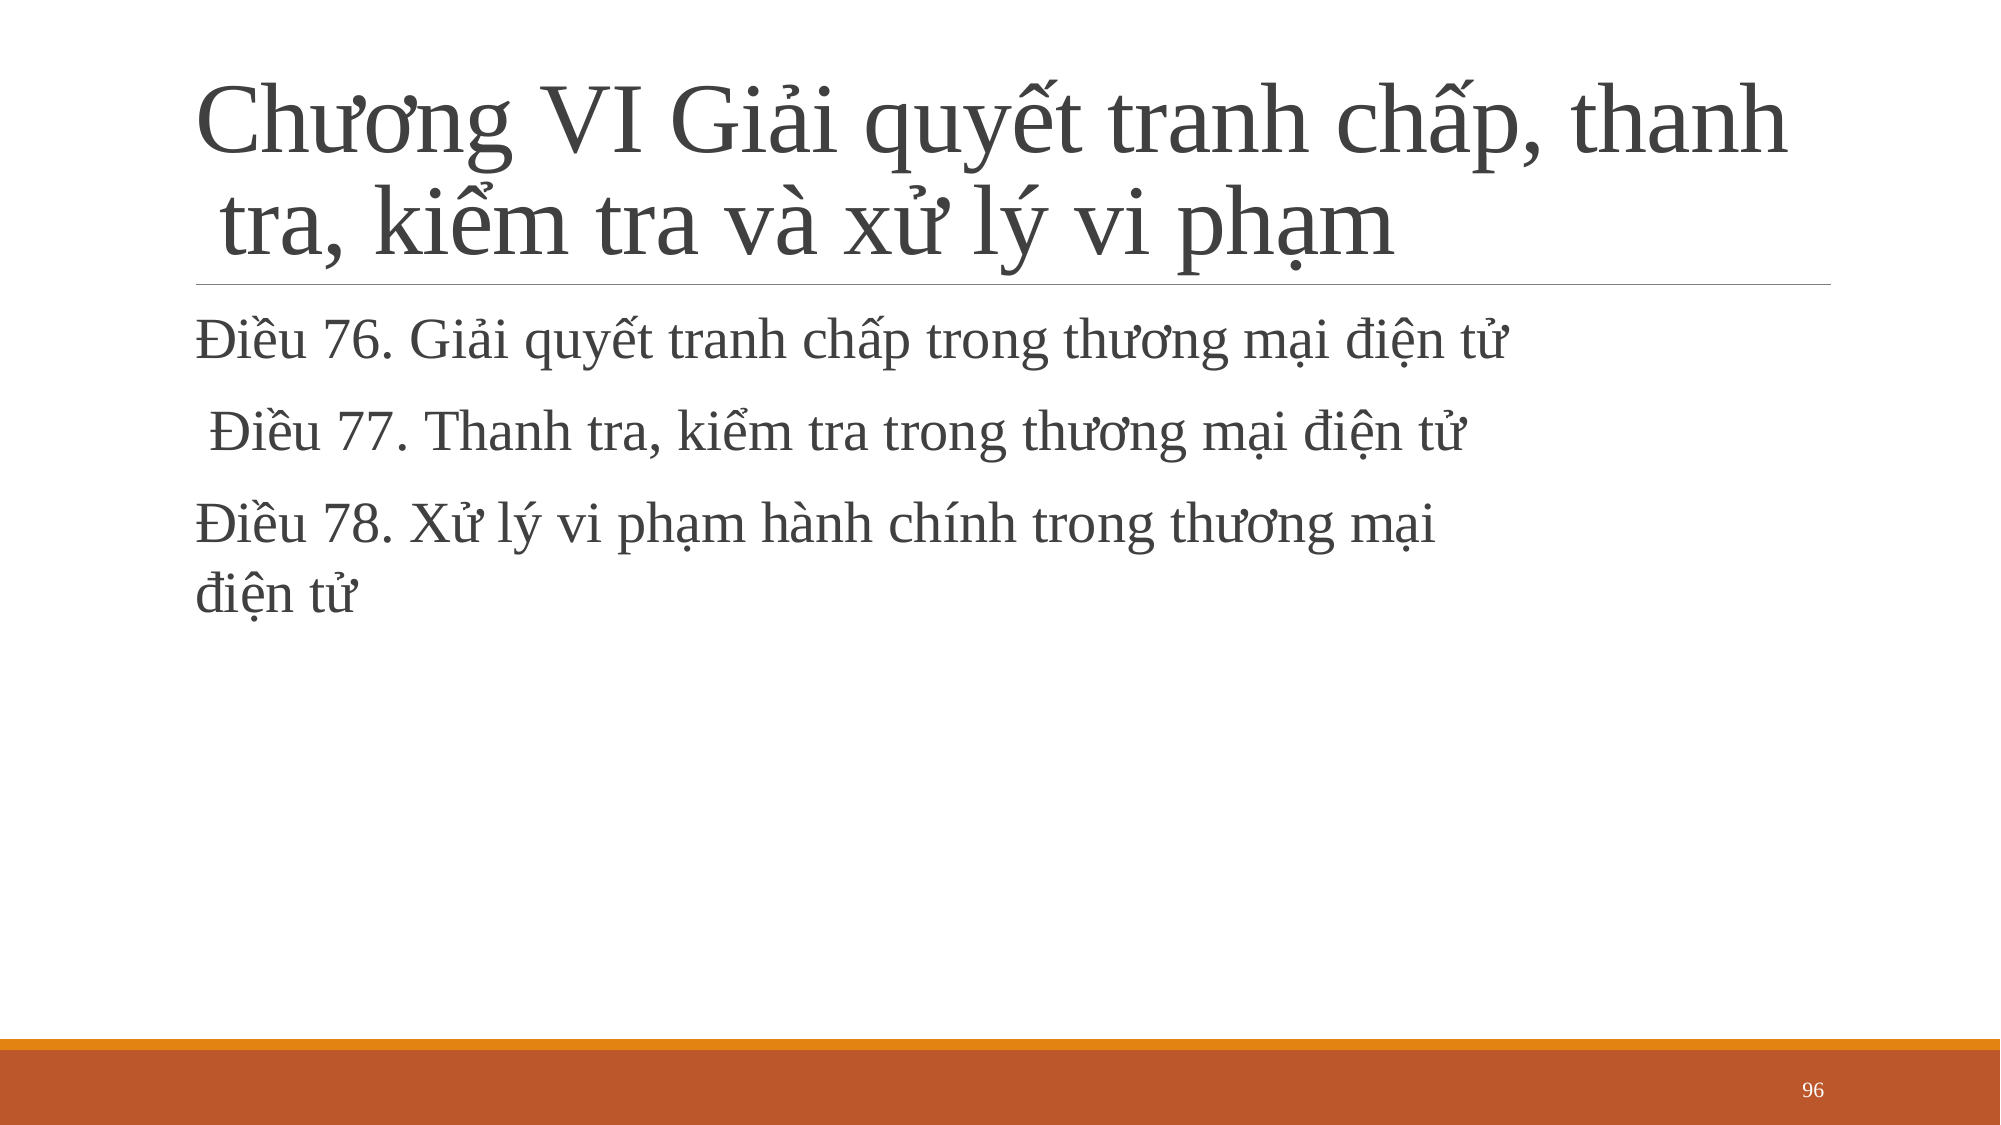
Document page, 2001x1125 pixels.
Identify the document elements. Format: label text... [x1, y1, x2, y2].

text_box Điều 76. Giải quyết tranh chấp trong thương mại điện tử Điều 77. Thanh tra, kiểm tra trong thương mại điện tử Điều 78. Xử lý vi phạm hành chính trong thương mại điện tử [192, 276, 1619, 625]
slide_number 96 [1796, 1076, 1831, 1125]
title Chương VI Giải quyết tranh chấp, thanh tra, kiểm tra và xử lý vi phạm [192, 49, 1808, 275]
